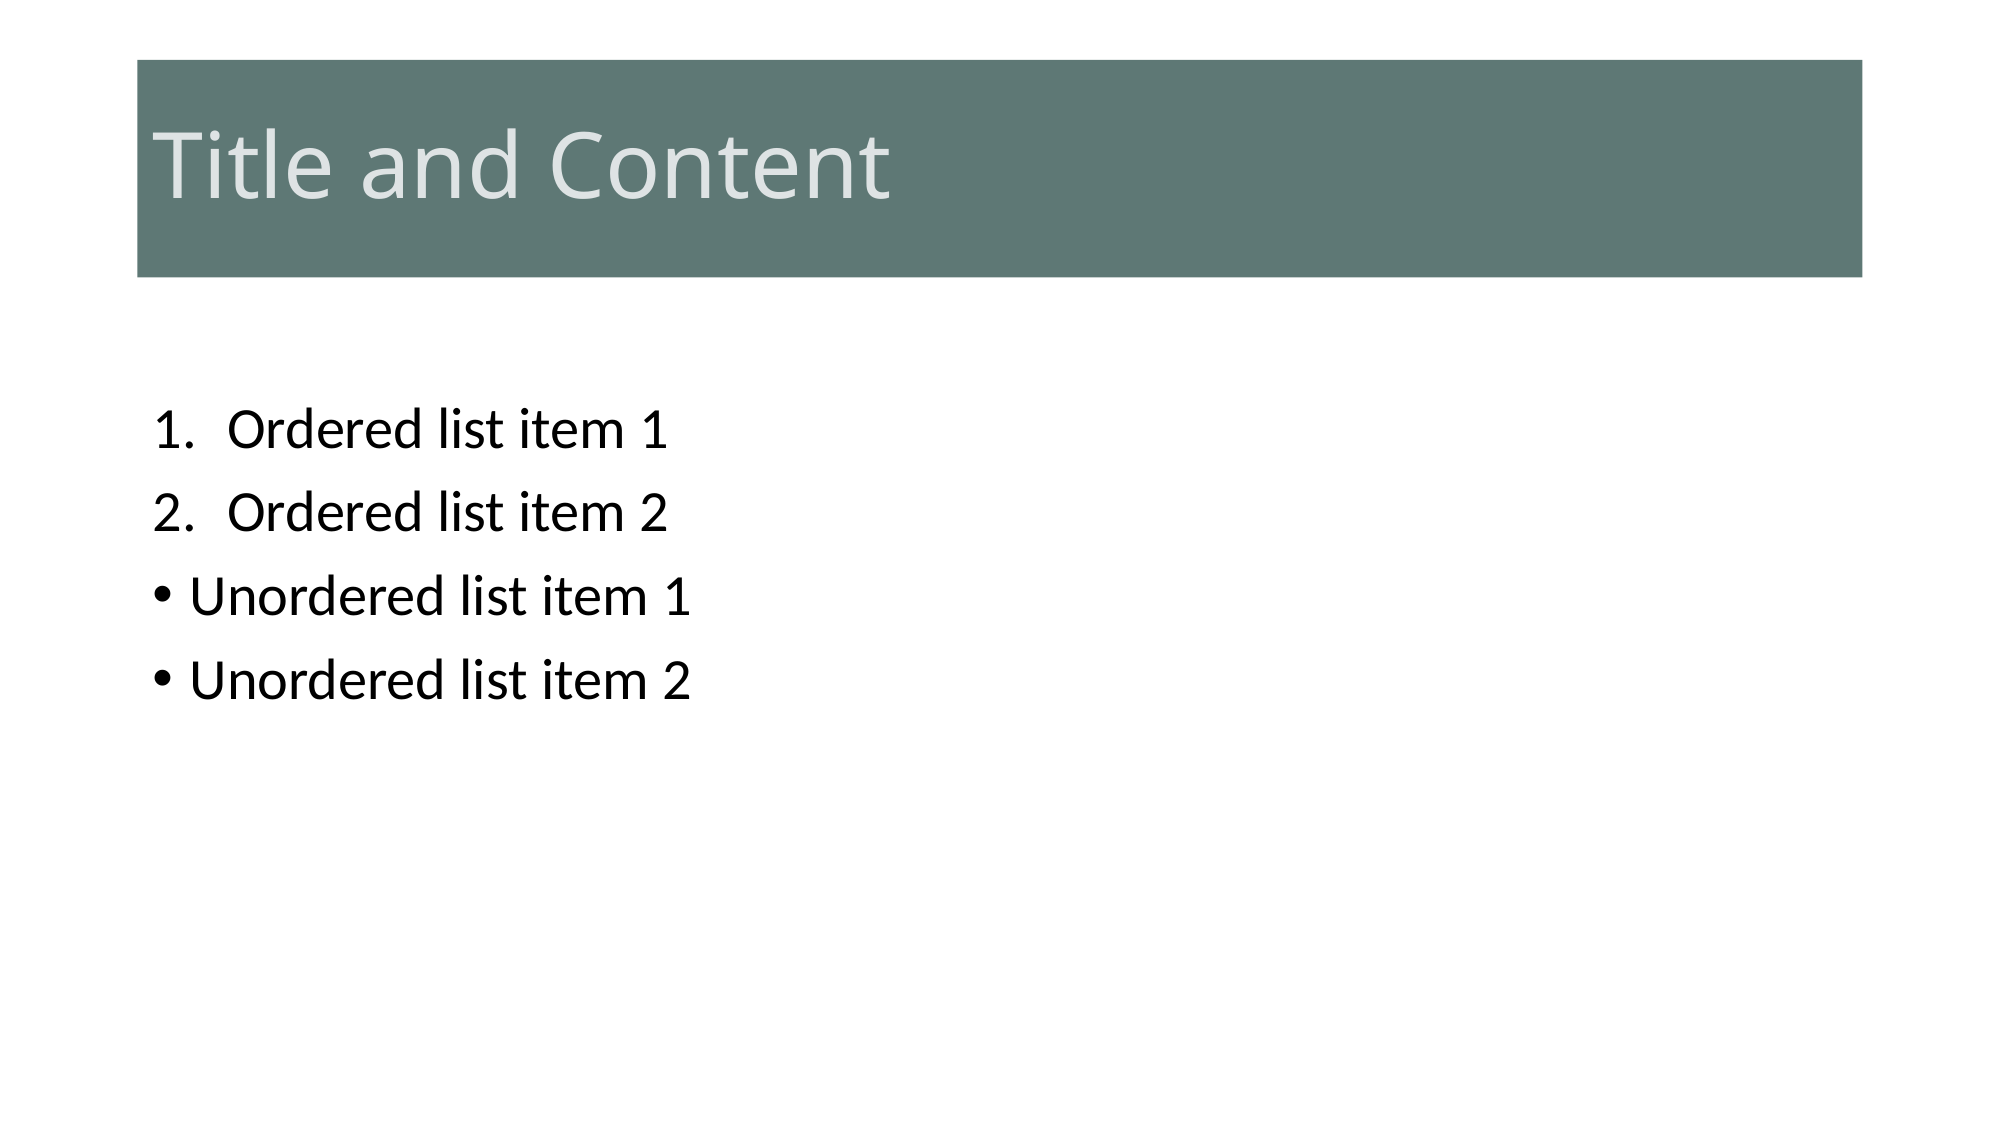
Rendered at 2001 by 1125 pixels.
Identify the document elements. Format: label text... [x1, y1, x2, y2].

list Ordered list item 1 Ordered list item 2 Unordered list item 1 Unordered list item 2 [137, 299, 1863, 1014]
title Title and Content [137, 59, 1863, 278]
